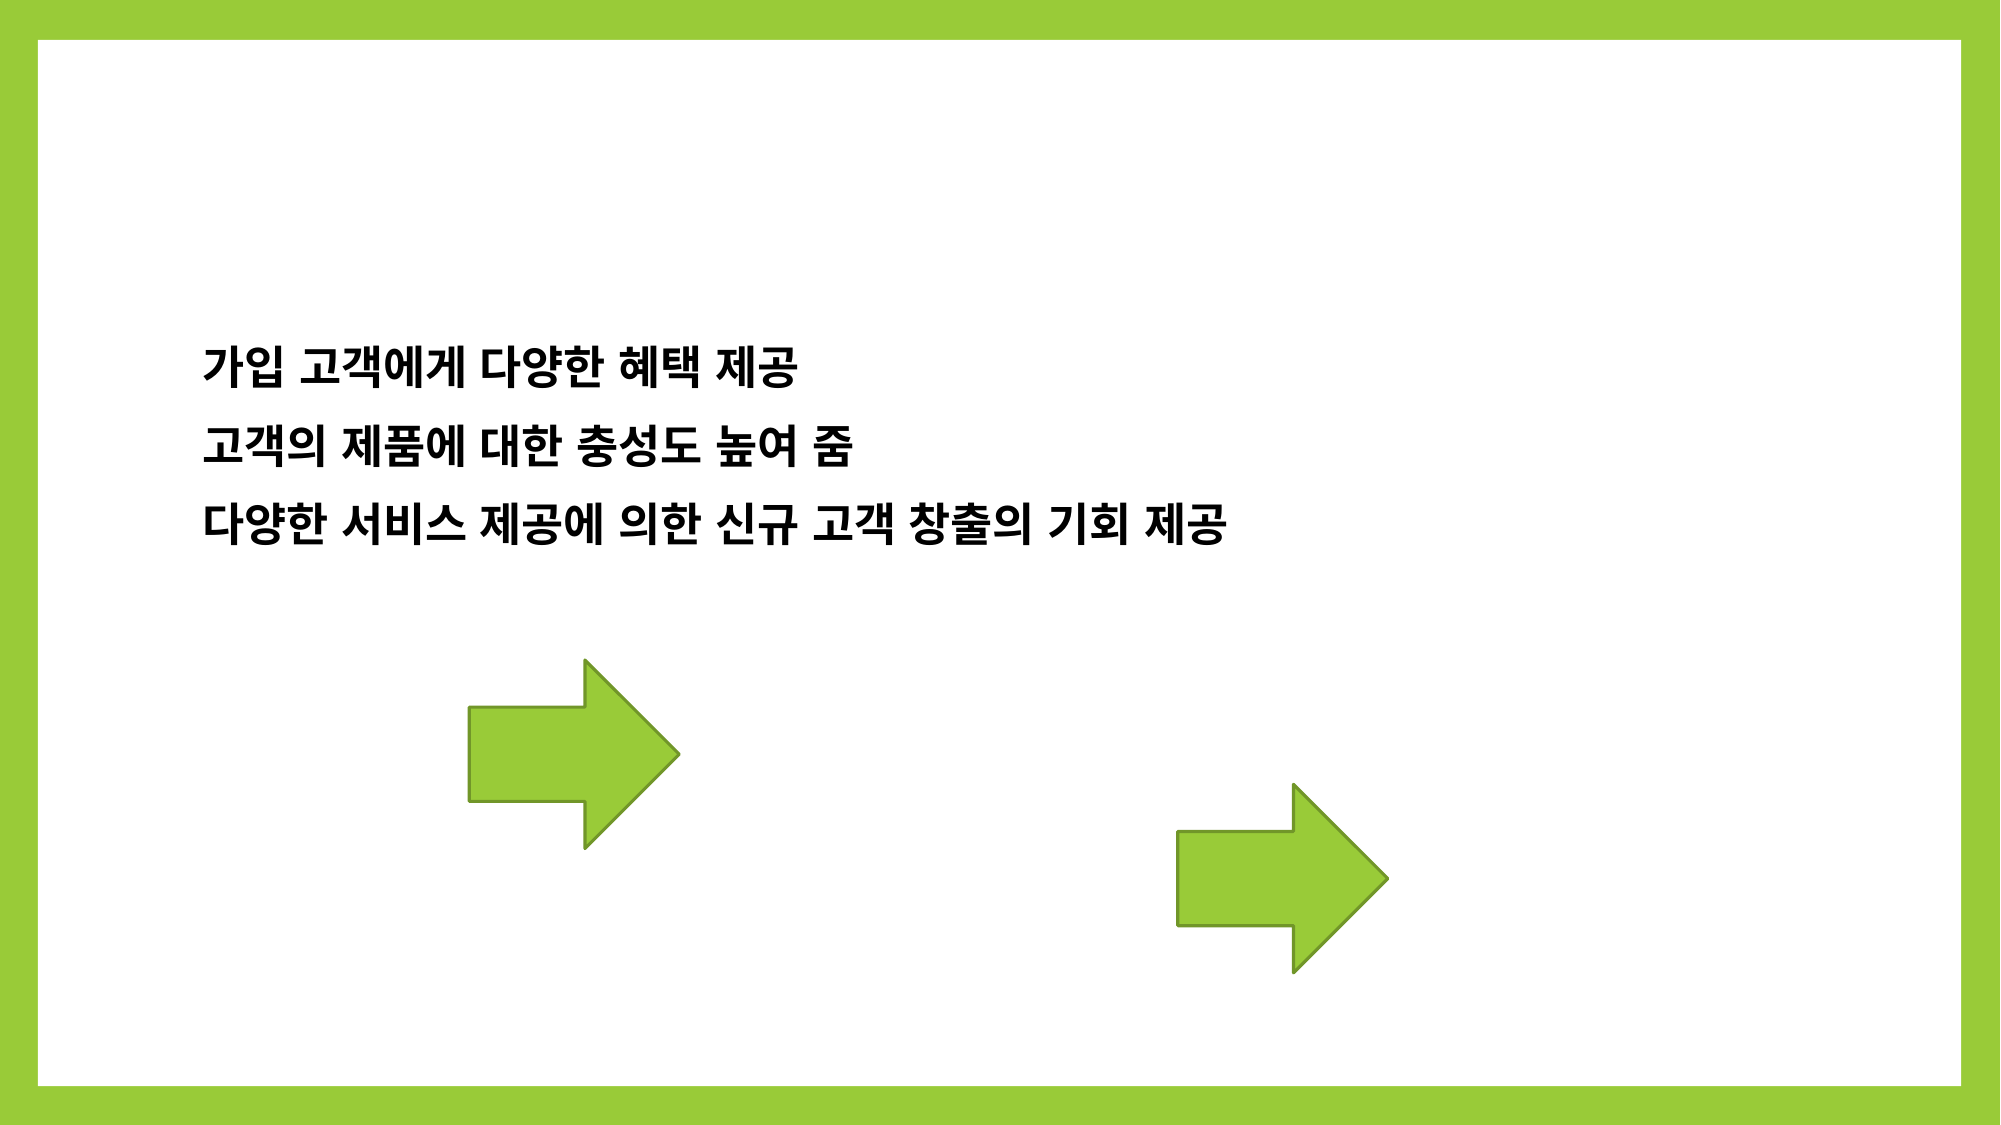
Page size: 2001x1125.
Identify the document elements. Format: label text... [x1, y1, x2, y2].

text_box [467, 658, 681, 851]
list 가입 고객에게 다양한 혜택 제공 고객의 제품에 대한 충성도 높여 줌 다양한 서비스 제공에 의한 신규 고객 창출의 기회 제공 [187, 337, 1808, 1000]
text_box [1176, 782, 1389, 975]
